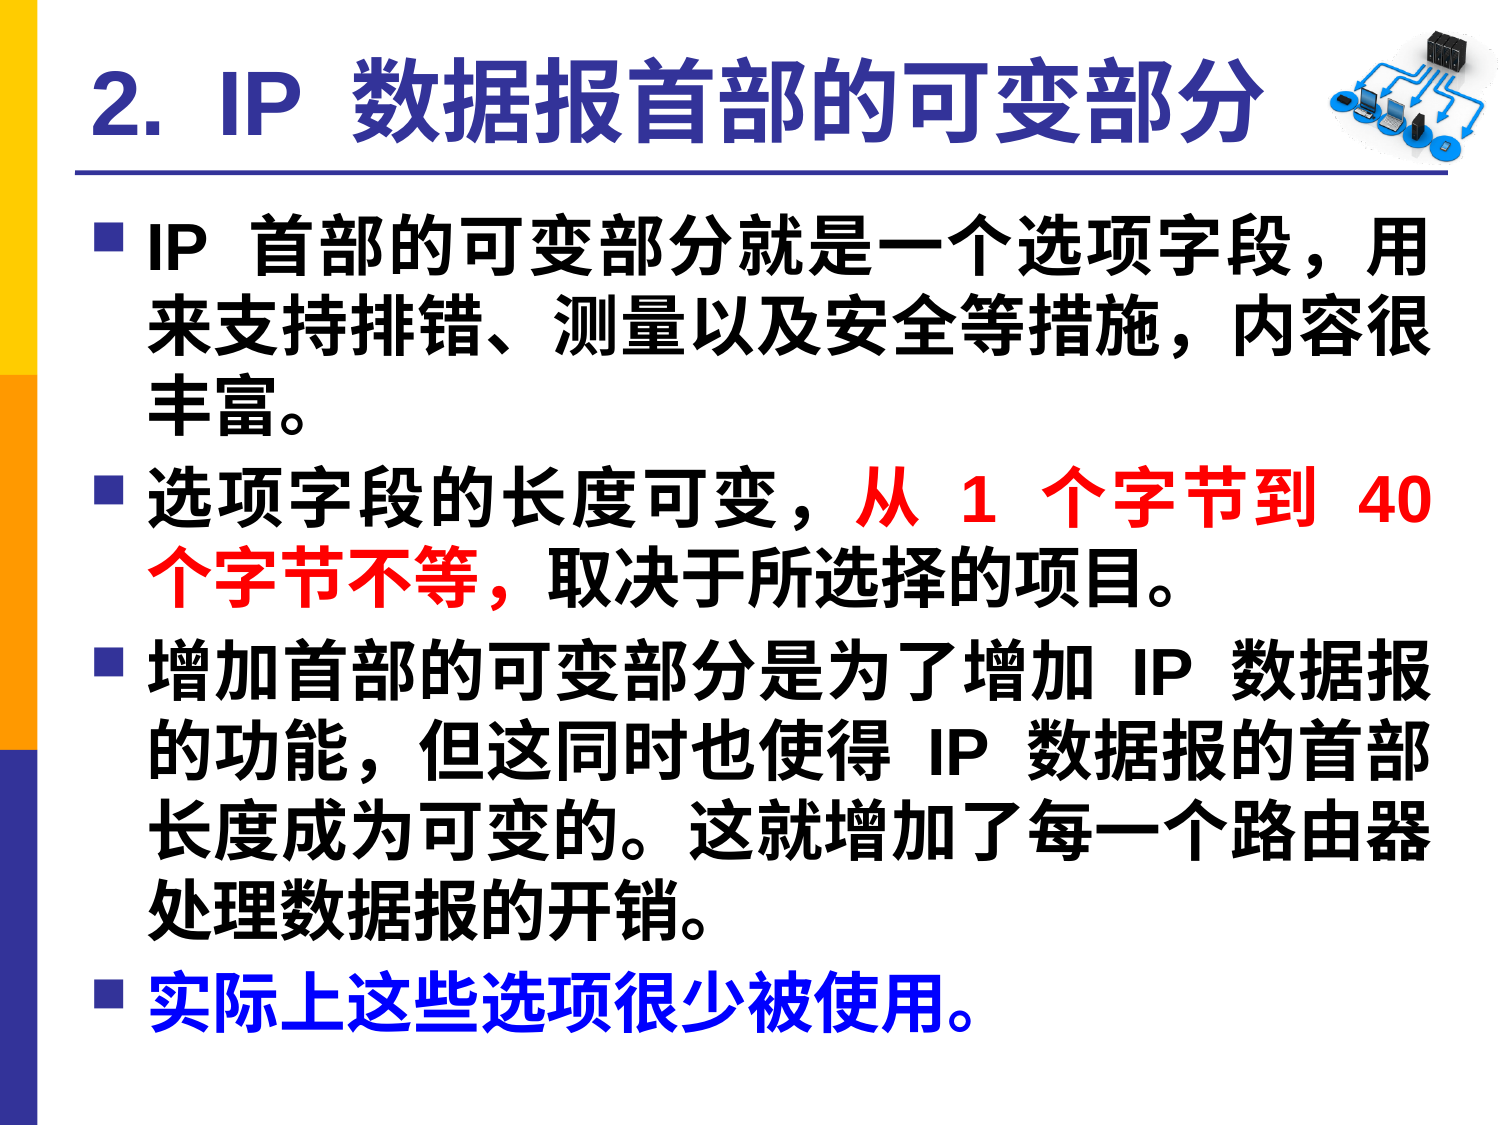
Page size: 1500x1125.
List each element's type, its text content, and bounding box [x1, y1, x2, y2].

picture [1327, 30, 1499, 165]
title 2. IP 数据报首部的可变部分 [75, 30, 1448, 161]
list IP 首部的可变部分就是一个选项字段，用来支持排错、测量以及安全等措施，内容很丰富。 选项字段的长度可变，从 1 个字节到 40 个字节不等，取决于所选择的项目。 增加首部的可变部分是为了增加 IP 数据报的功能，但这同时也使得 IP 数据报的首部长度成为可变的。这就增加了每一个路由器处理数据报的开销。 实际上这些选项很少被使用。 [75, 196, 1448, 1006]
